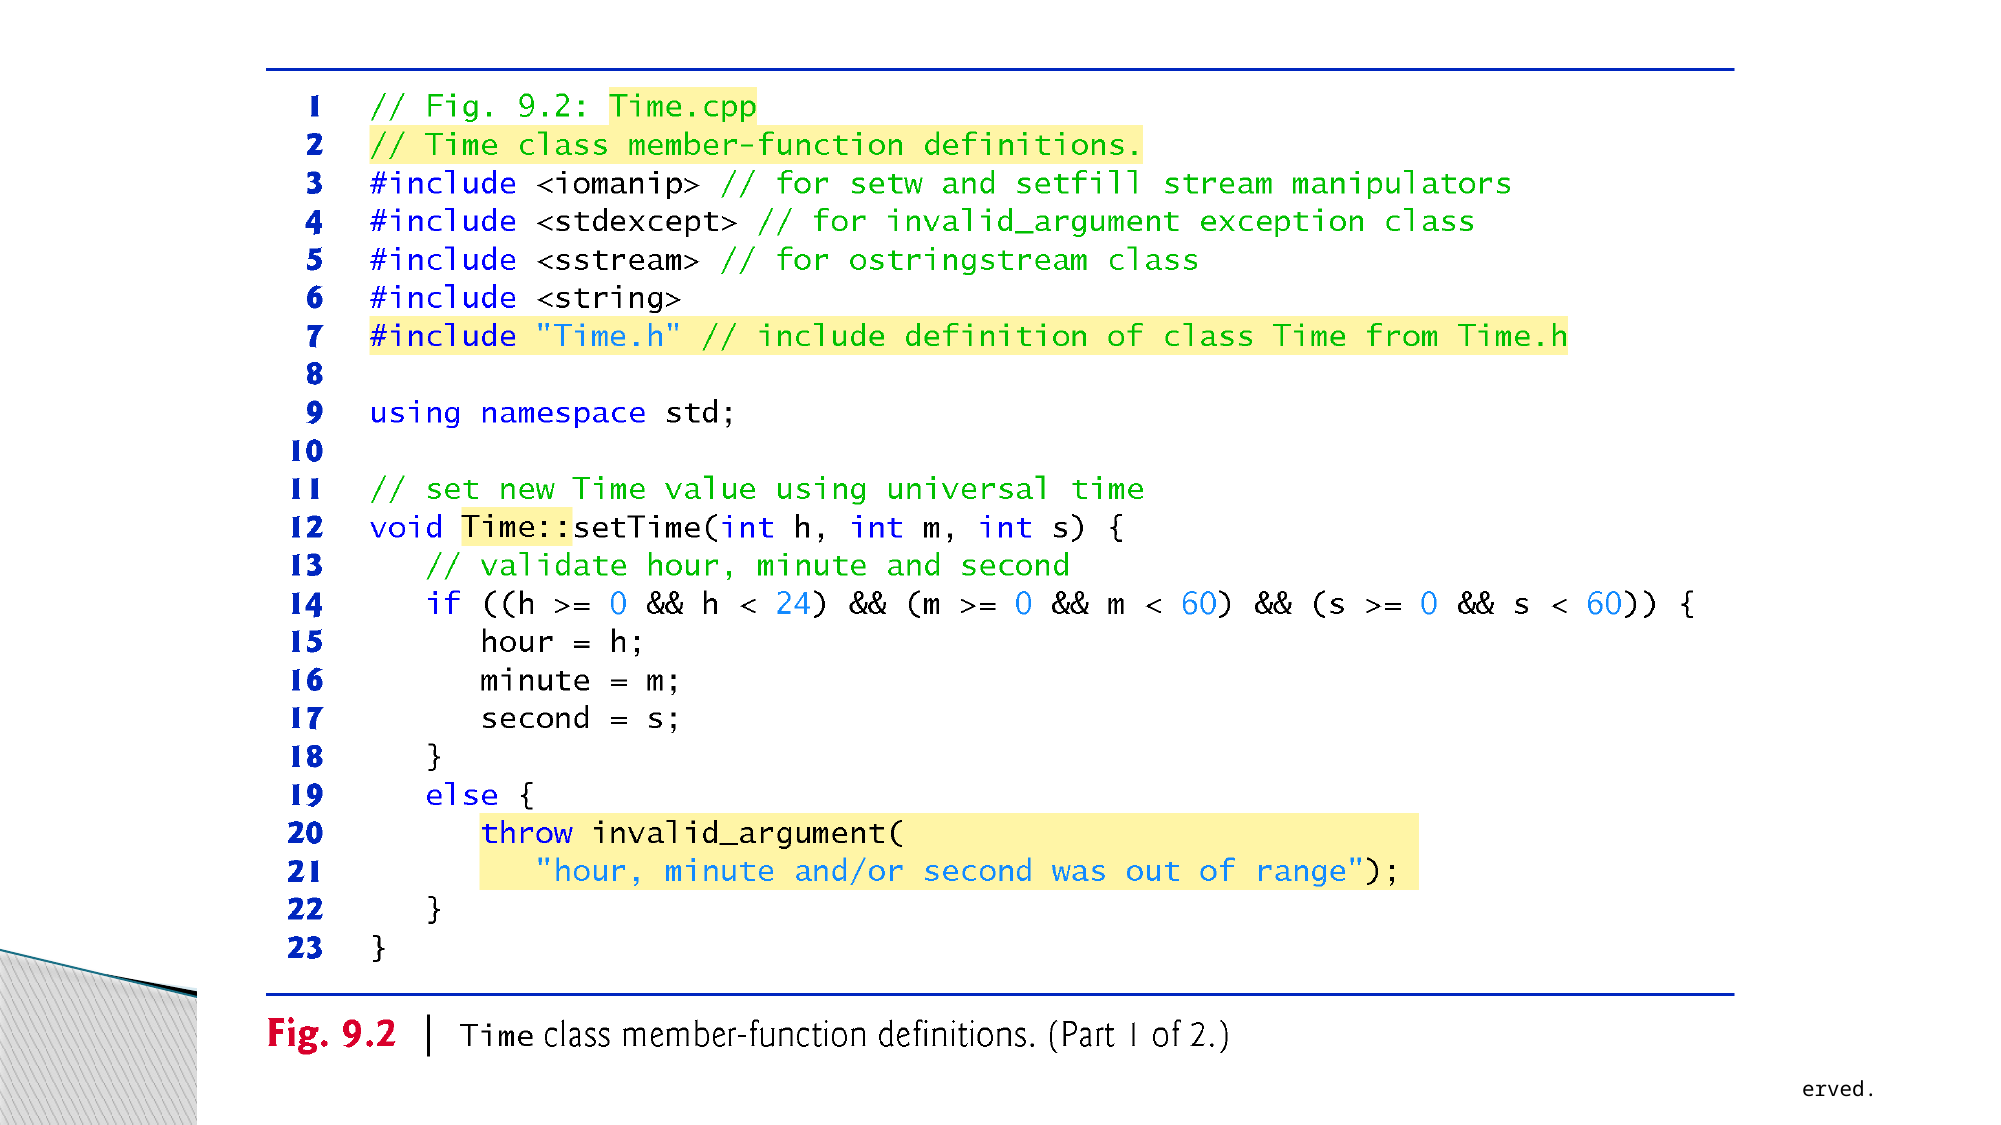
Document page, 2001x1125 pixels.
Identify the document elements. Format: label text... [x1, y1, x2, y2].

picture [197, 0, 1803, 1125]
footer ©1992-2017 by Pearson Education, Inc. All Rights Reserved. [1809, 1051, 1892, 1112]
